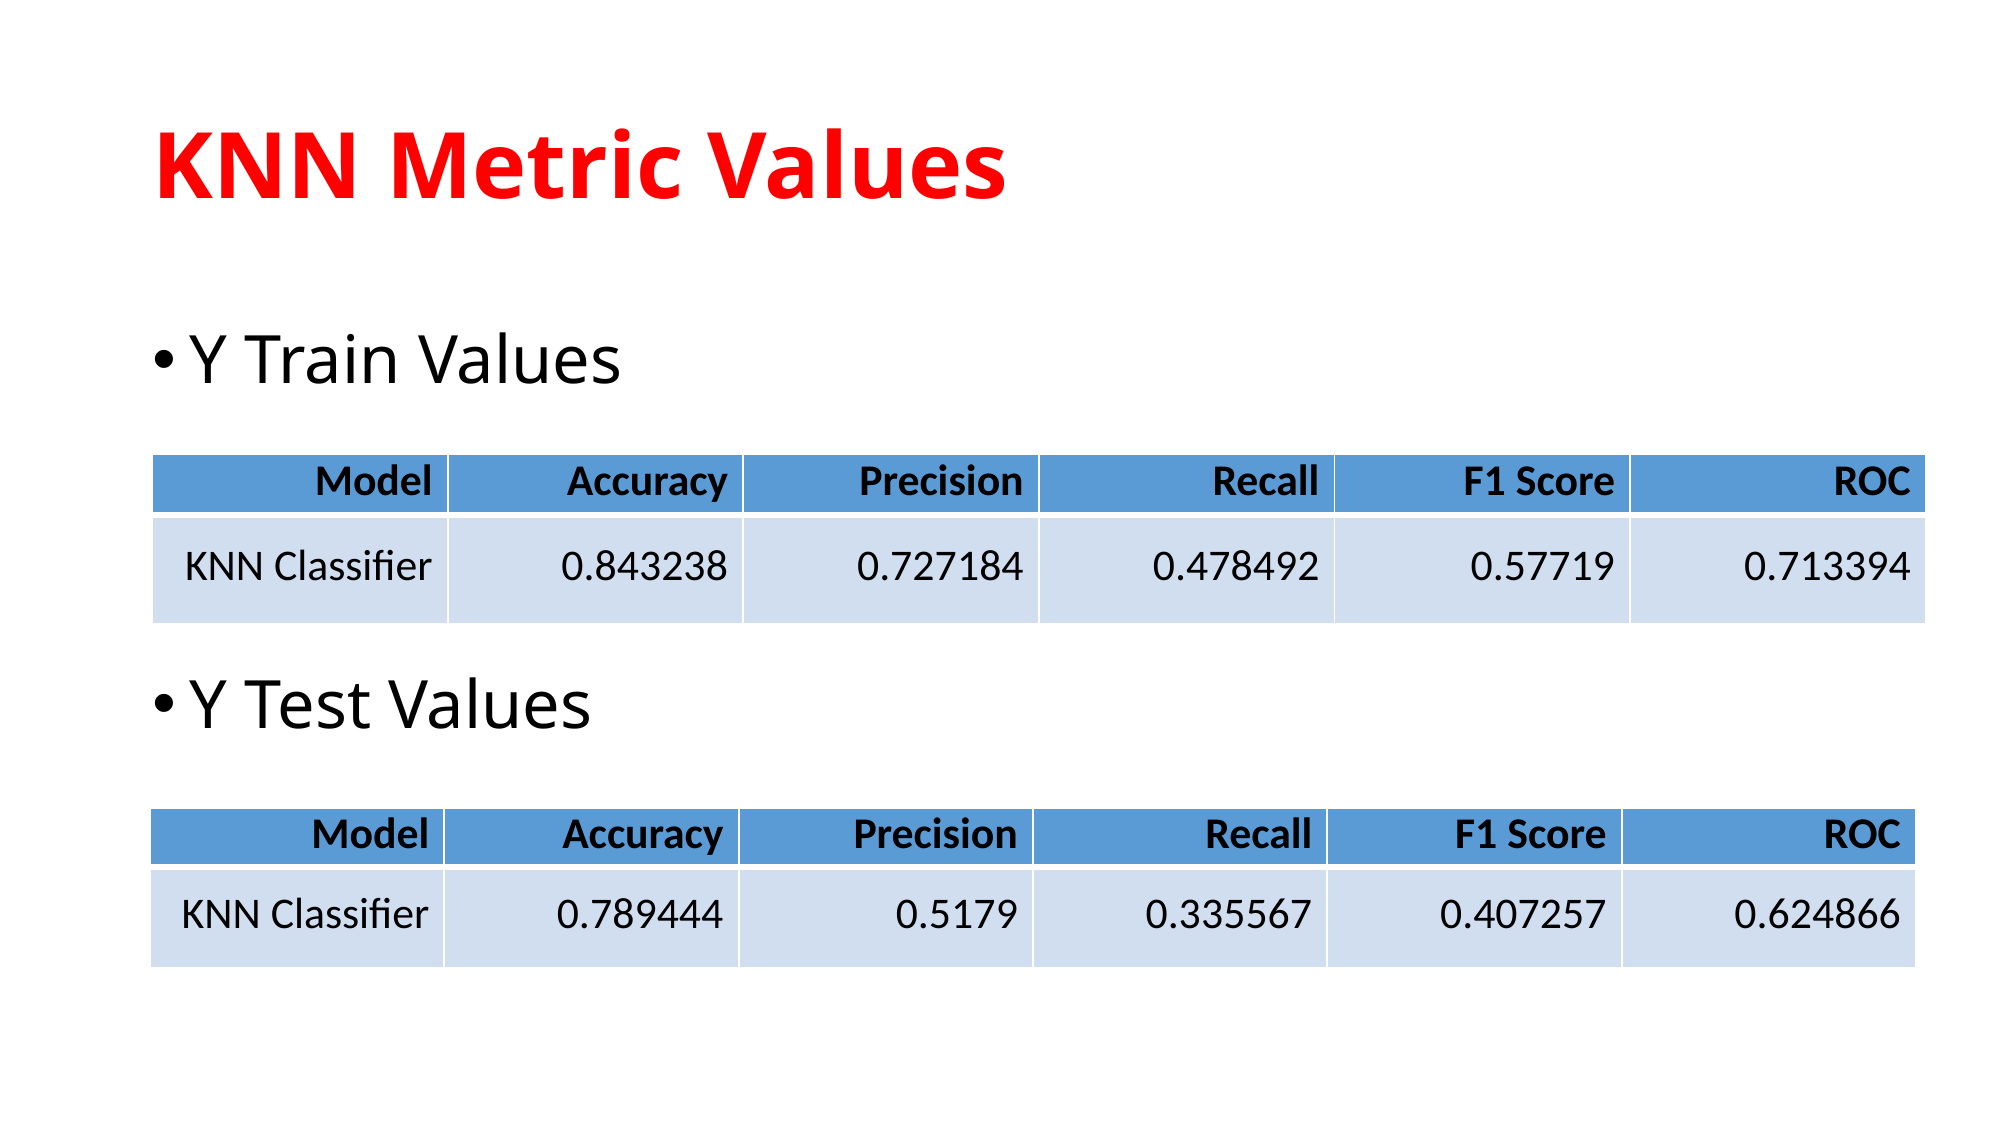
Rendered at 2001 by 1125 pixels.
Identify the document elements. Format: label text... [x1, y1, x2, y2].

table_cell 0.478492 [1040, 518, 1334, 623]
table_header Precision [740, 809, 1032, 864]
table_header Model [151, 809, 443, 864]
table_cell 0.335567 [1034, 870, 1326, 967]
table_header Precision [744, 455, 1038, 512]
table_cell KNN Classifier [153, 518, 447, 623]
table_header Accuracy [445, 809, 738, 864]
list Y Train Values Y Test Values [137, 228, 1863, 1014]
table_header Recall [1034, 809, 1326, 864]
table_header F1 Score [1328, 809, 1621, 864]
table_header Model [153, 455, 447, 512]
table_cell 0.624866 [1623, 870, 1915, 967]
table_cell 0.727184 [744, 518, 1038, 623]
table_cell 0.713394 [1631, 518, 1925, 623]
table_cell 0.407257 [1328, 870, 1621, 967]
table_cell 0.5179 [740, 870, 1032, 967]
table_header F1 Score [1335, 455, 1629, 512]
table_header ROC [1631, 455, 1925, 512]
table_cell 0.789444 [445, 870, 738, 967]
table_cell 0.57719 [1335, 518, 1629, 623]
table_header Recall [1040, 455, 1334, 512]
table_header ROC [1623, 809, 1915, 864]
title KNN Metric Values [137, 59, 1863, 228]
table_cell 0.843238 [449, 518, 742, 623]
table_cell KNN Classifier [151, 870, 443, 967]
table_header Accuracy [449, 455, 742, 512]
